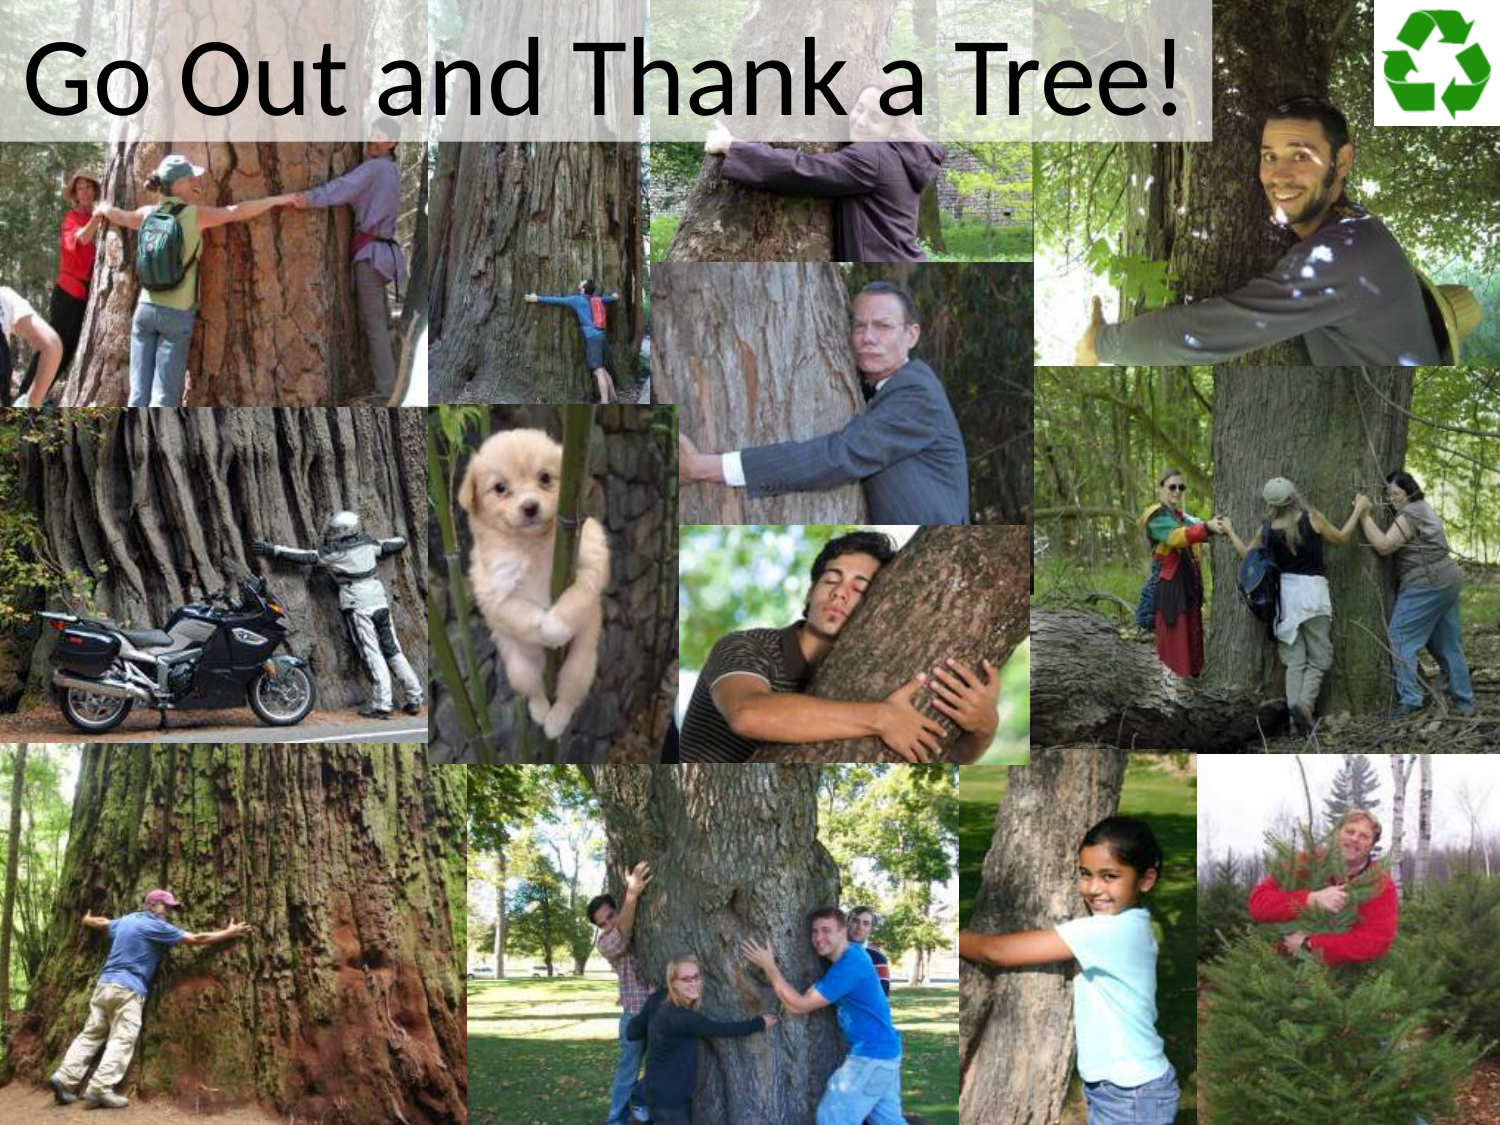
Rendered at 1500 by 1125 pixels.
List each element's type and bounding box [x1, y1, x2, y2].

list [428, 404, 679, 764]
picture [0, 0, 1500, 1125]
